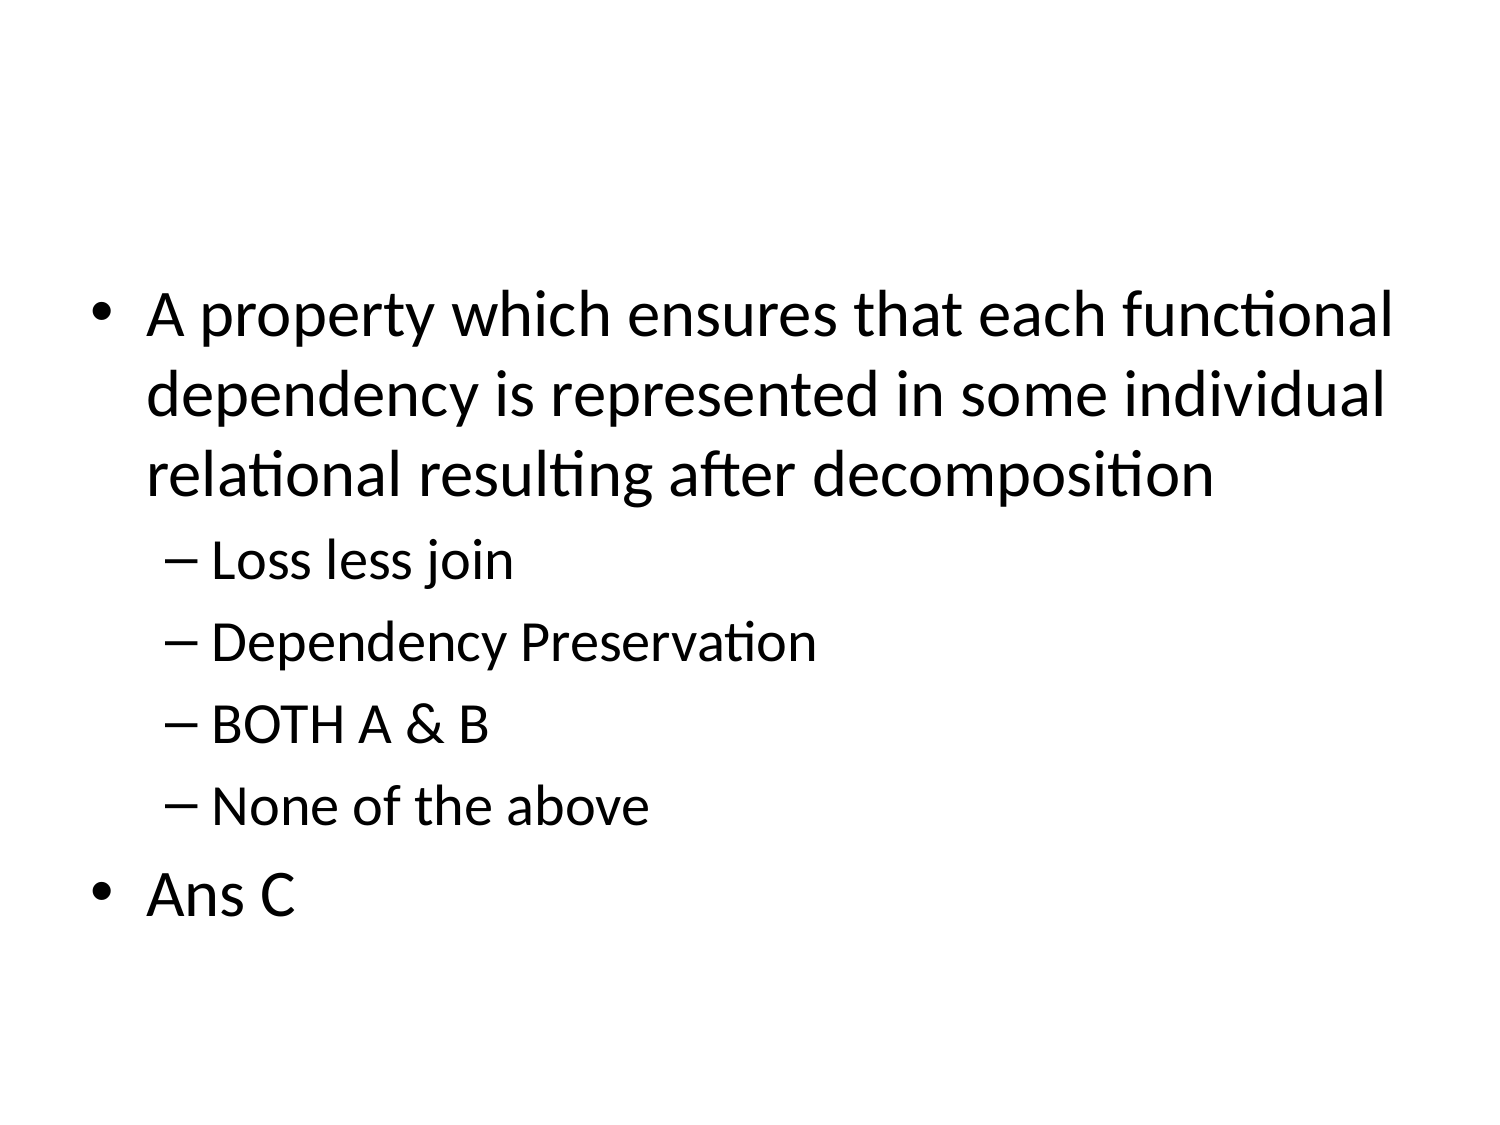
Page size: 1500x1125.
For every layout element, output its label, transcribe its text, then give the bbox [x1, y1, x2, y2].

list A property which ensures that each functional dependency is represented in some individual relational resulting after decomposition Loss less join Dependency Preservation BOTH A & B None of the above Ans C [75, 262, 1425, 1005]
